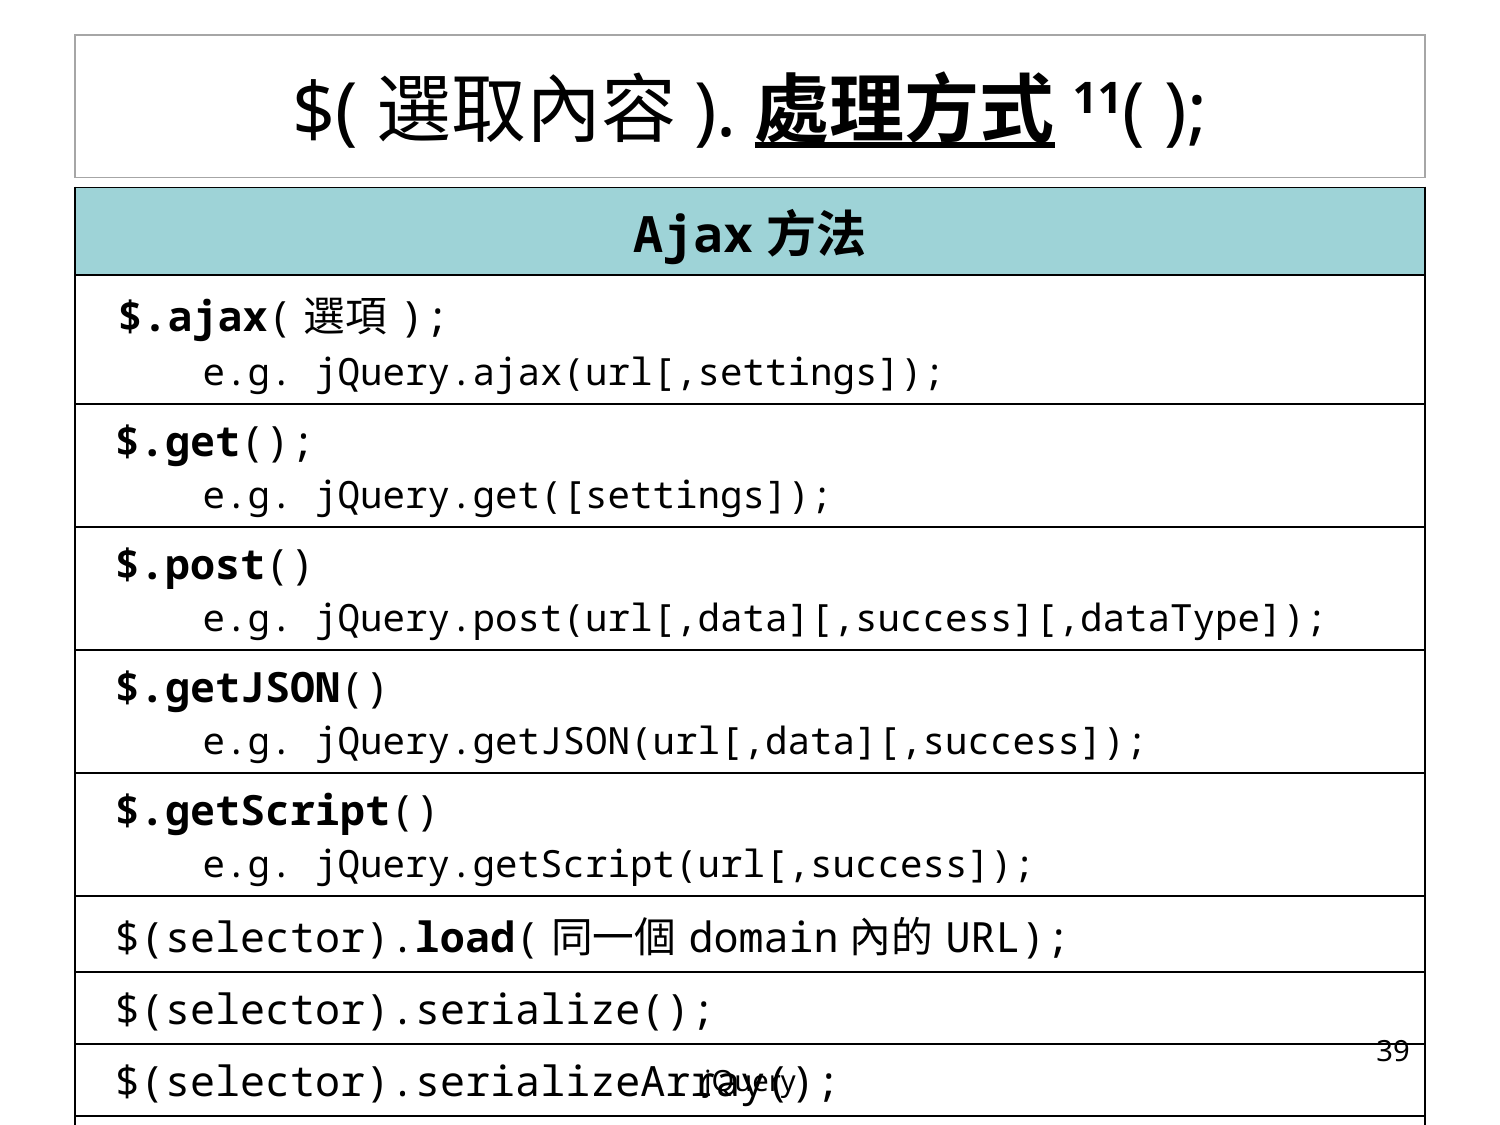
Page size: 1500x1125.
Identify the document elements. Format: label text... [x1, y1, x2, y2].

table_cell $(selector).serialize(); [76, 973, 1424, 1043]
table_cell $(selector).serializeArray(); [76, 1045, 1424, 1115]
table_cell $.ajaxSetup(); [988, 1117, 1424, 1125]
table_cell $.ajax(選項); e.g. jQuery.ajax(url[,settings]); [76, 276, 1424, 403]
table_cell $.get(); e.g. jQuery.get([settings]); [76, 405, 1424, 526]
text_box ‹#› [1074, 1024, 1425, 1103]
table_cell $.getJSON() e.g. jQuery.getJSON(url[,data][,success]); [76, 651, 1424, 772]
table_header Ajax方法 [76, 188, 1424, 274]
table_cell $.post() e.g. jQuery.post(url[,data][,success][,dataType]); [76, 528, 1424, 649]
title $(選取內容).處理方式11( ); [75, 35, 1425, 178]
text_box jQuery [512, 1054, 988, 1125]
table_cell $(selector).load(同一個domain內的URL); [76, 897, 1424, 971]
table_cell $.ajaxSetup(); [76, 1117, 512, 1125]
table_cell $.getScript() e.g. jQuery.getScript(url[,success]); [76, 774, 1424, 895]
